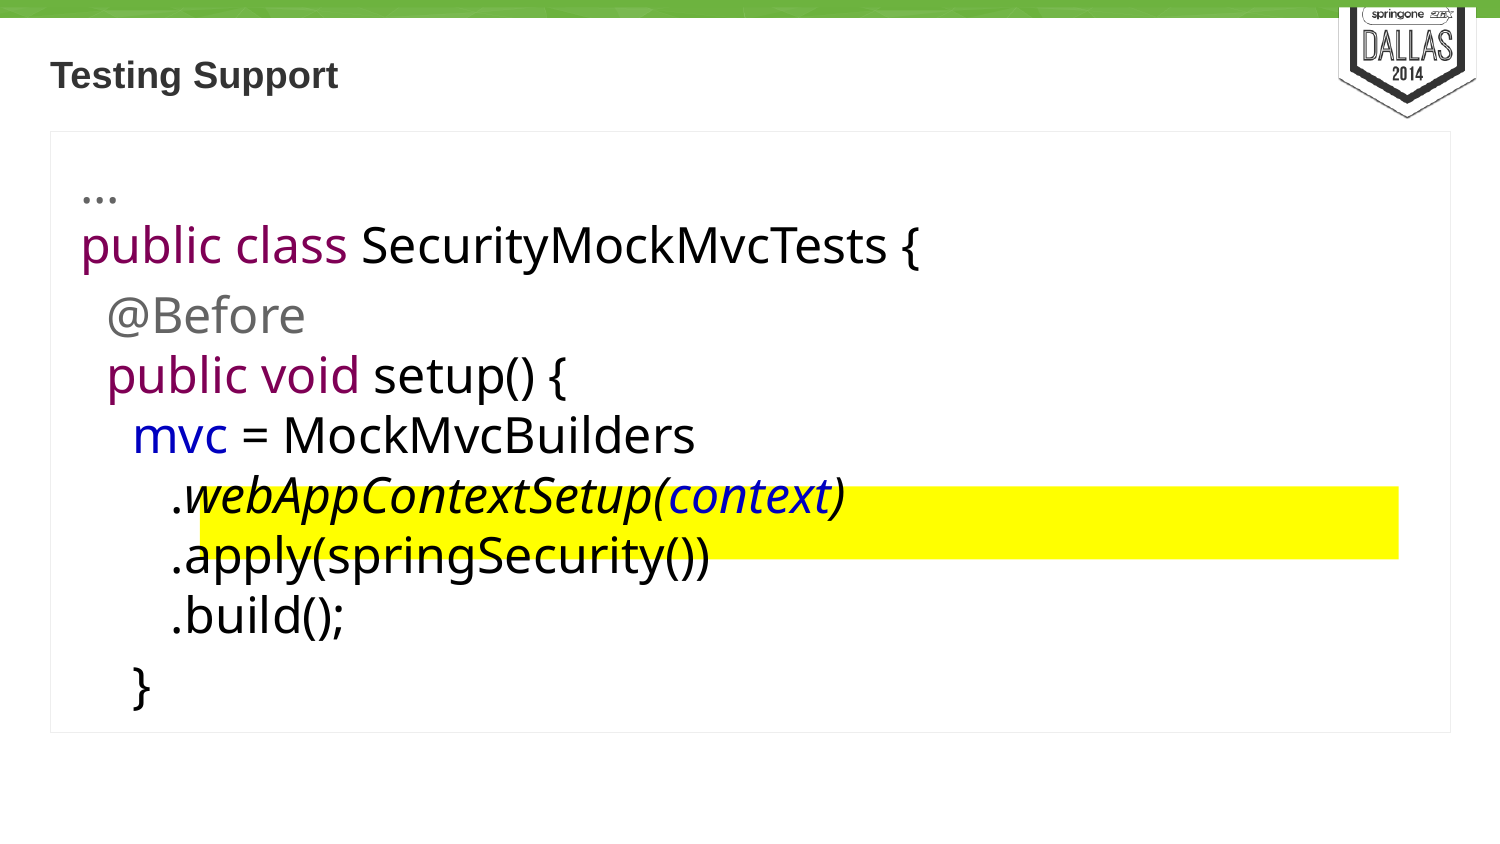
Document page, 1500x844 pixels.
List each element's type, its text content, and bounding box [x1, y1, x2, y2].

picture [0, 8, 1500, 122]
title Testing Support [49, 49, 1451, 97]
list ... public class SecurityMockMvcTests { @Before public void setup() { mvc = MockMvcBuilders .webAppContextSetup(context) .apply(springSecurity()) .build(); } [50, 131, 1451, 733]
